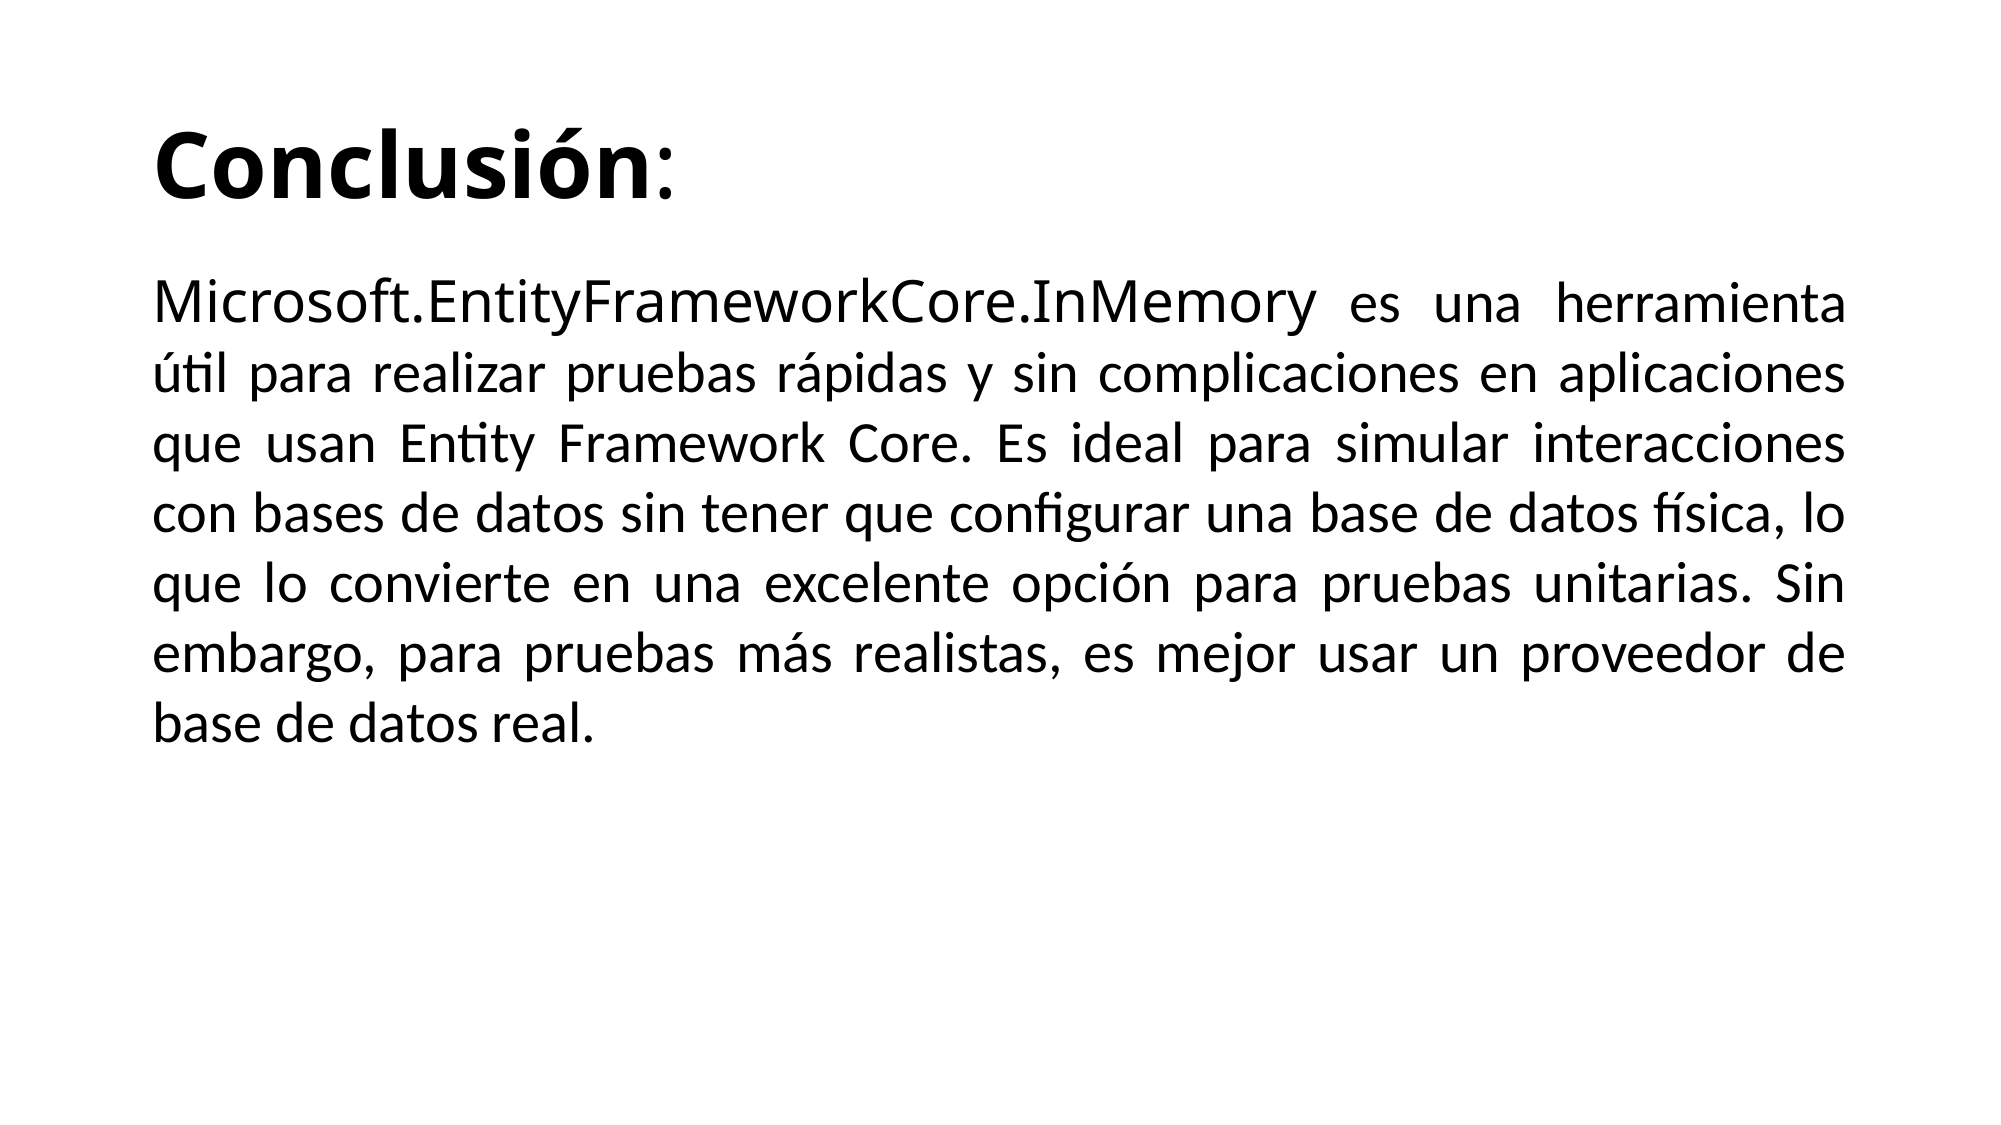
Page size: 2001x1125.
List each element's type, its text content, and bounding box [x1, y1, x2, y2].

title Conclusión: [137, 59, 1863, 182]
list Microsoft.EntityFrameworkCore.InMemory es una herramienta útil para realizar pruebas rápidas y sin complicaciones en aplicaciones que usan Entity Framework Core. Es ideal para simular interacciones con bases de datos sin tener que configurar una base de datos física, lo que lo convierte en una excelente opción para pruebas unitarias. Sin embargo, para pruebas más realistas, es mejor usar un proveedor de base de datos real. [137, 182, 1863, 836]
